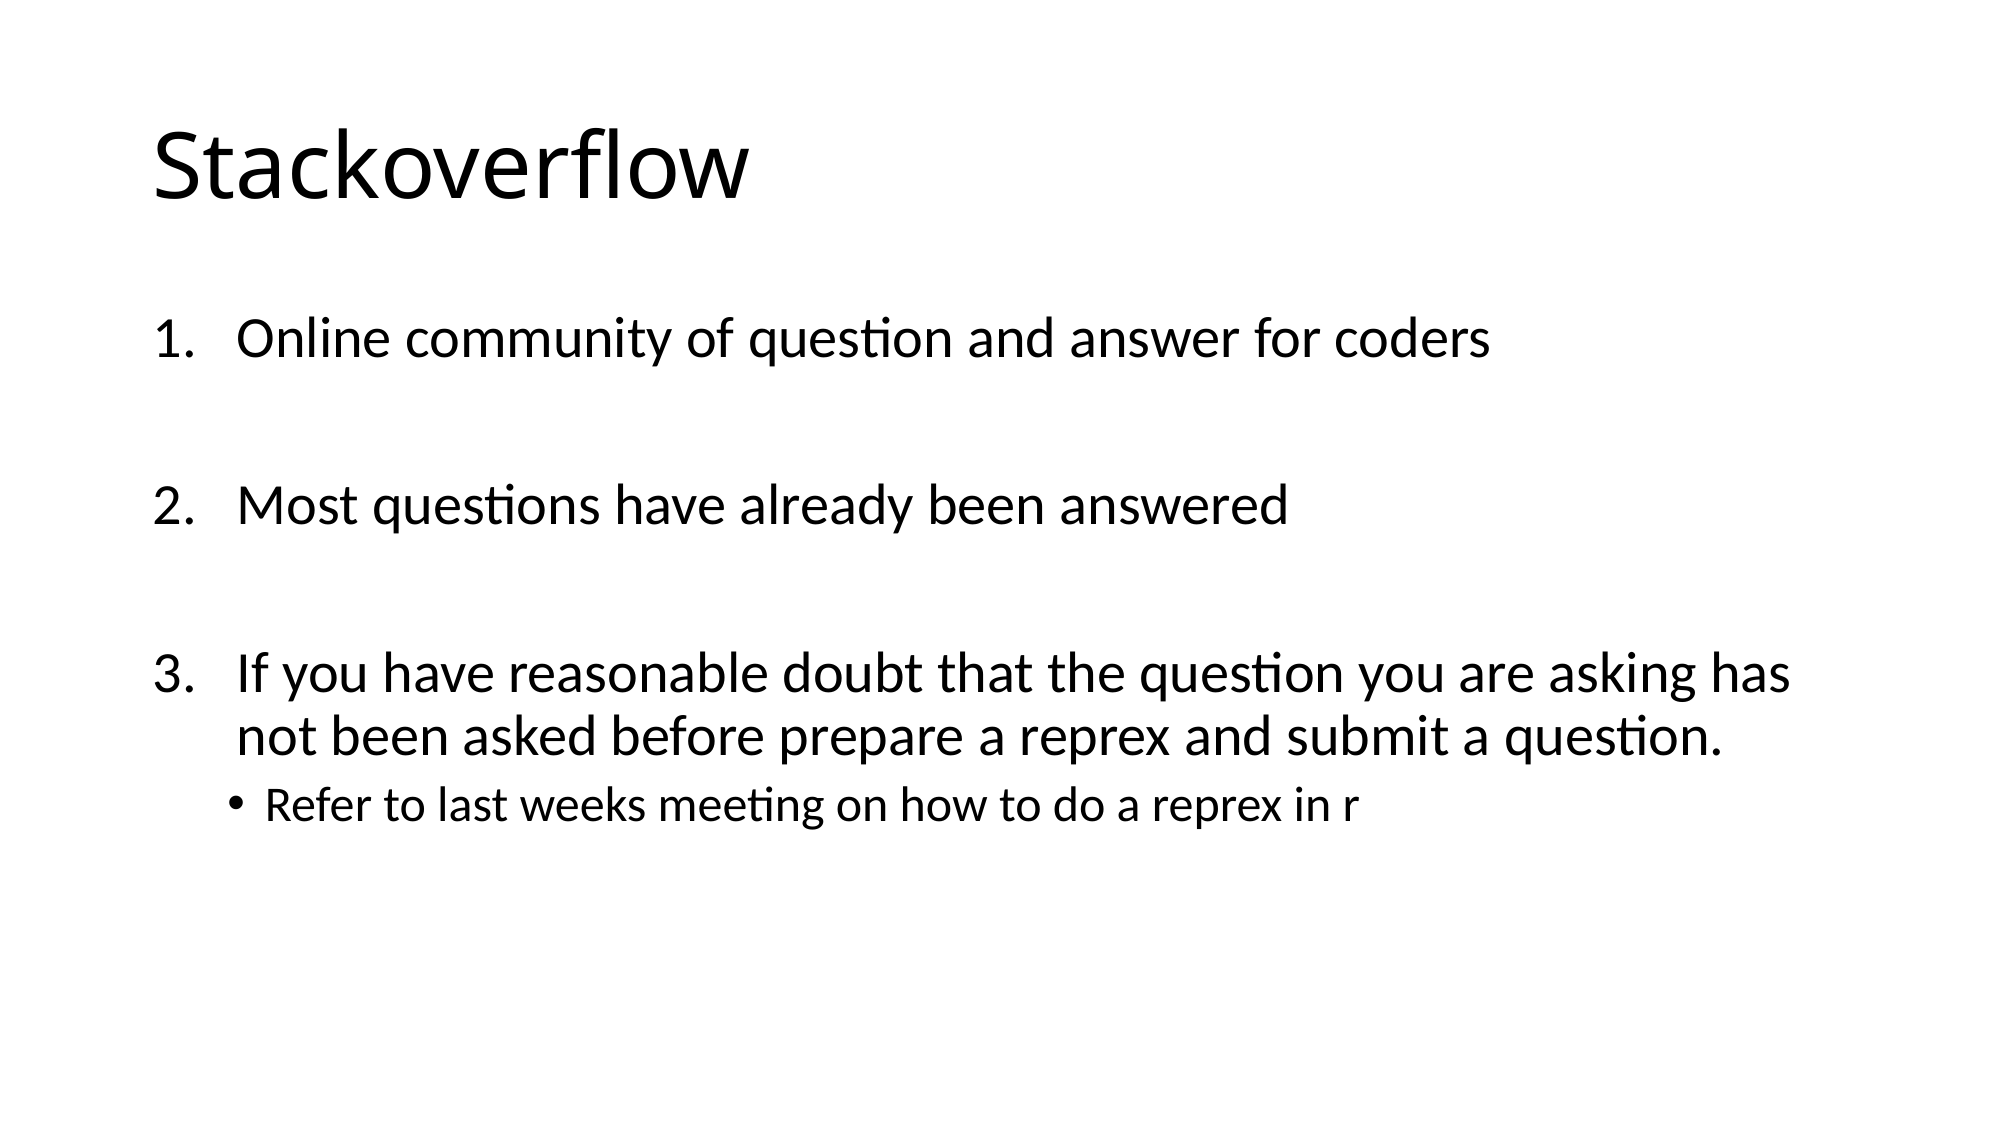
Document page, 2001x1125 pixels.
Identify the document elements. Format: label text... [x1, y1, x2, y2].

title Stackoverflow [137, 59, 1863, 278]
list Online community of question and answer for coders Most questions have already been answered If you have reasonable doubt that the question you are asking has not been asked before prepare a reprex and submit a question. Refer to last weeks meeting on how to do a reprex in r [137, 299, 1863, 1014]
